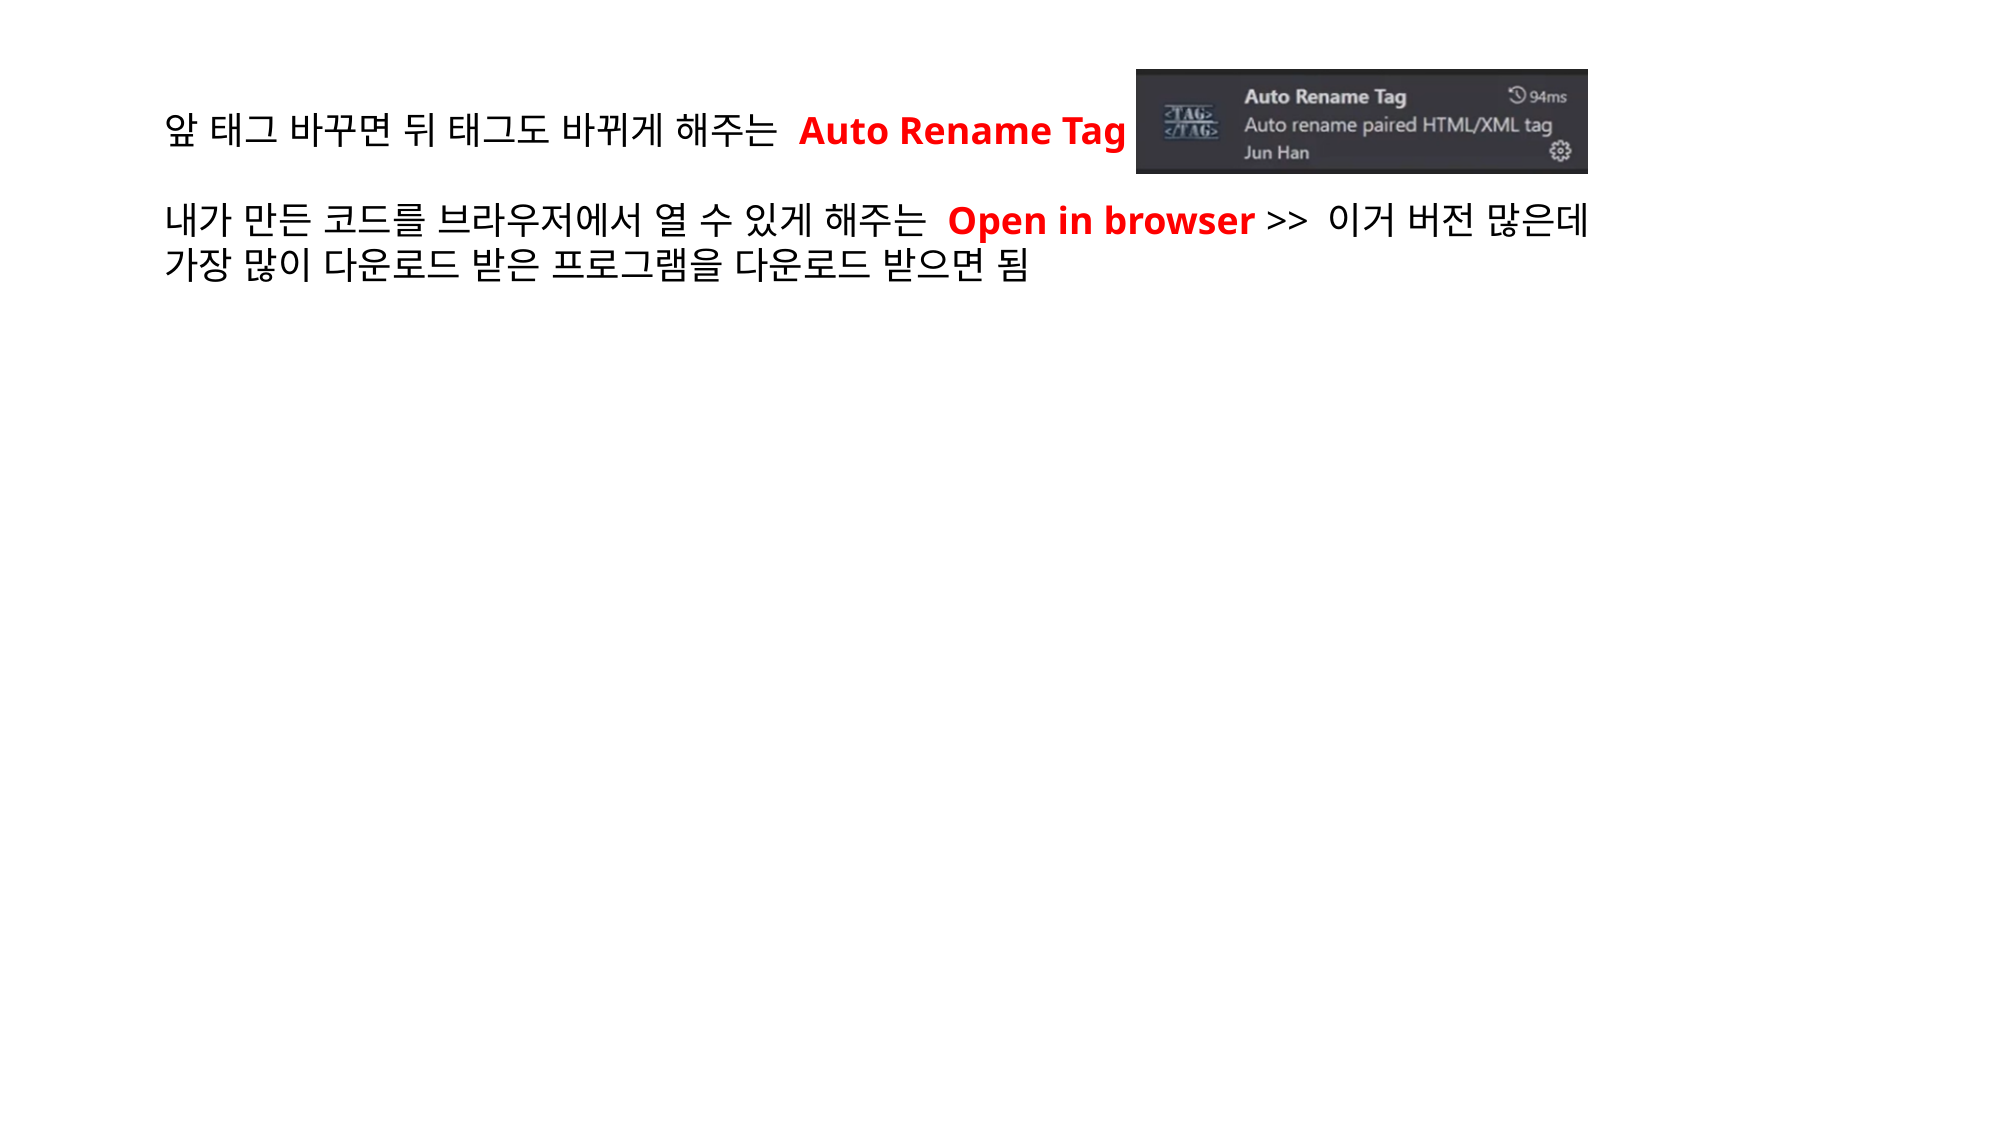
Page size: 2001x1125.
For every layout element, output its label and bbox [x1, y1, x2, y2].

text_box [91, 69, 1675, 297]
